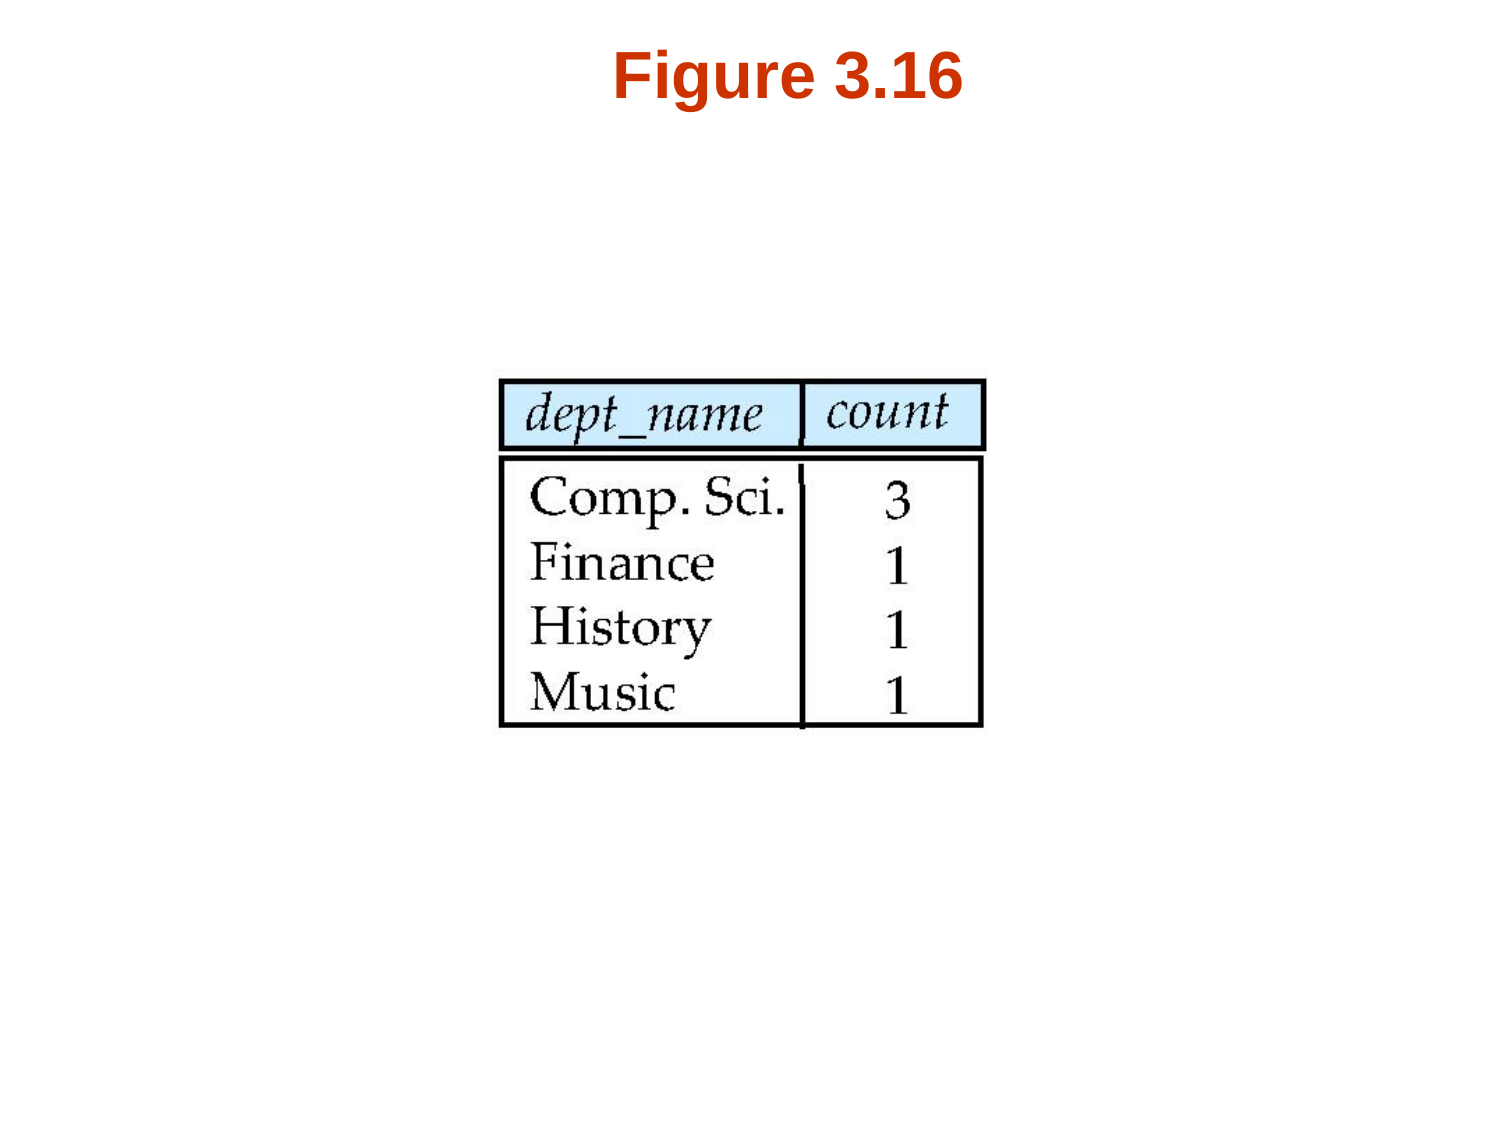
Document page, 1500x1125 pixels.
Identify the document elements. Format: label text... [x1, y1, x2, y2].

title Figure 3.16 [125, 18, 1452, 120]
picture [492, 369, 989, 735]
